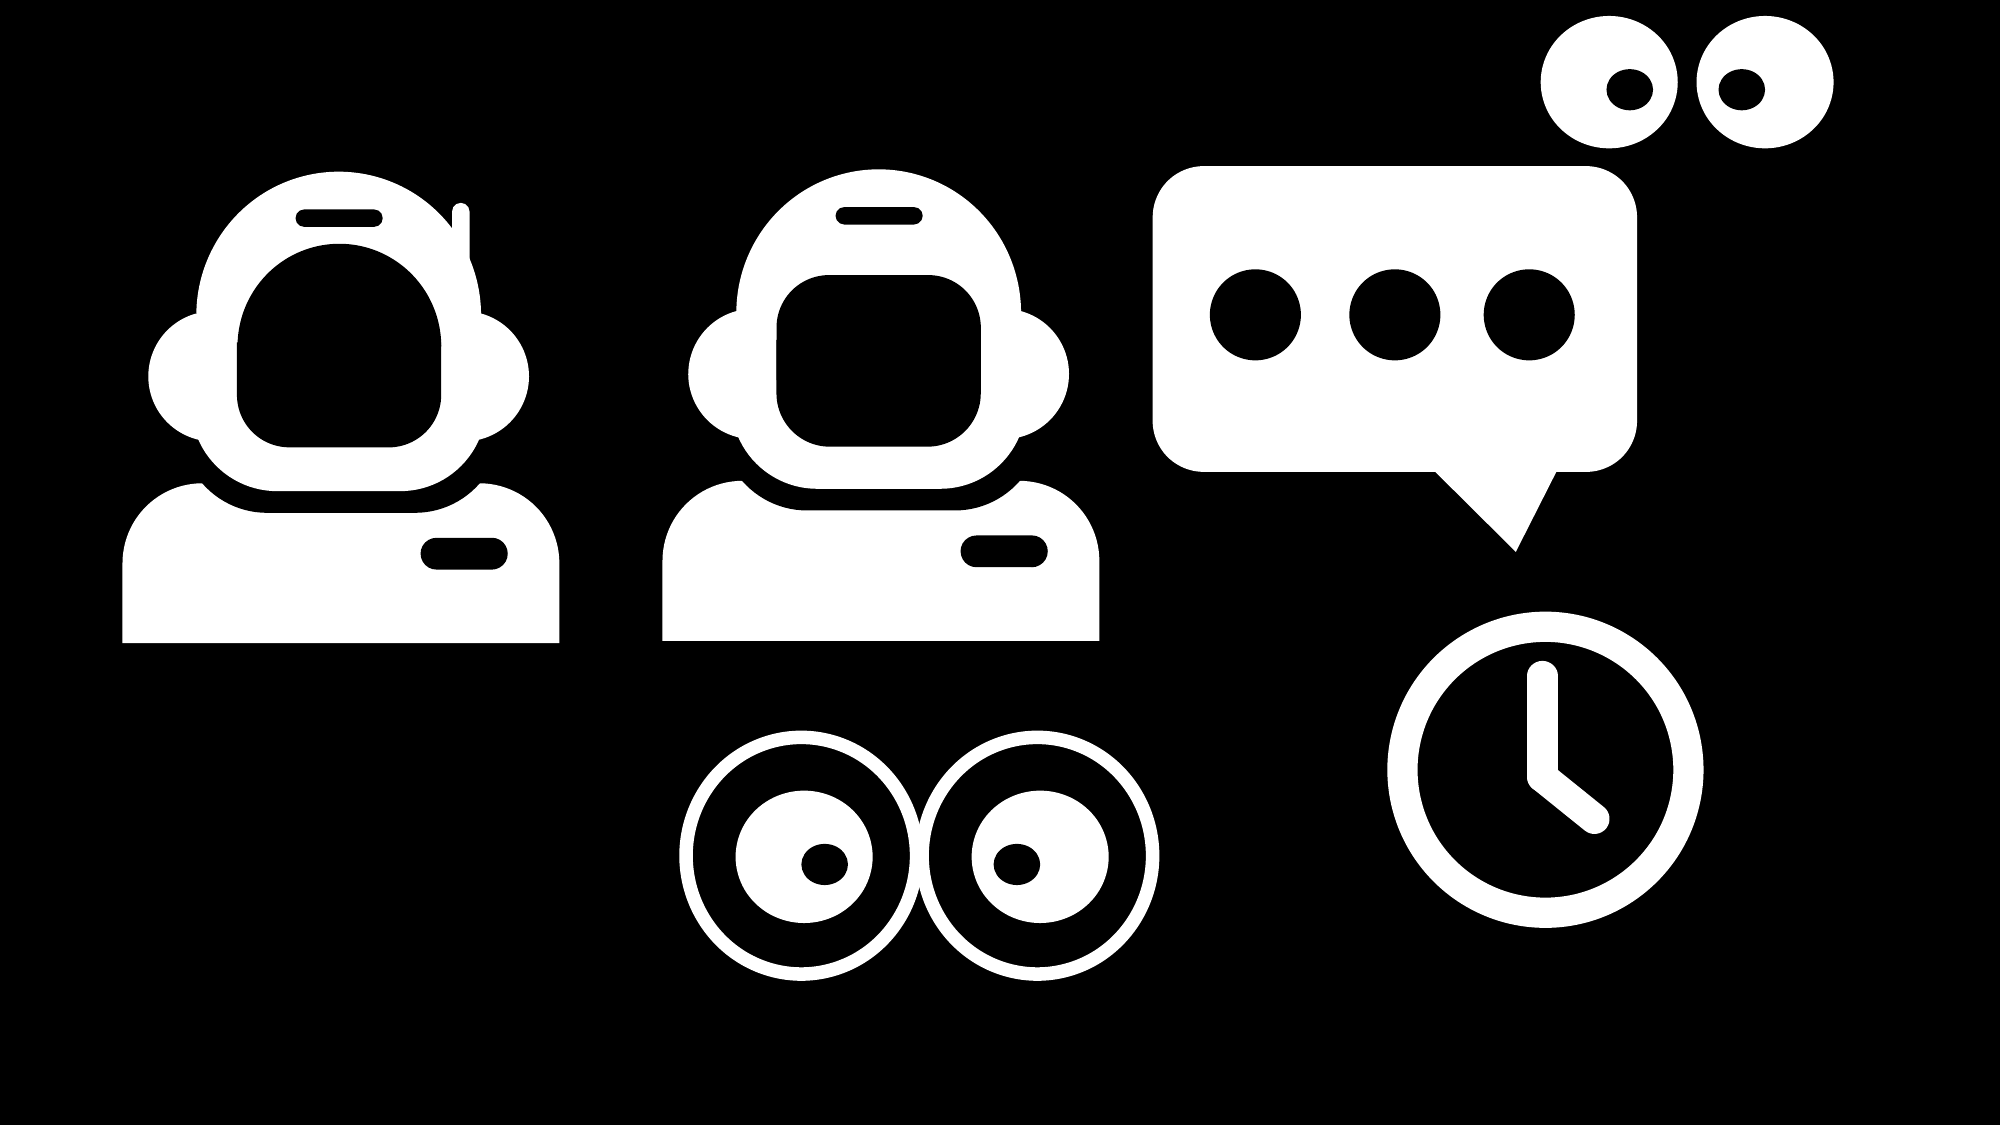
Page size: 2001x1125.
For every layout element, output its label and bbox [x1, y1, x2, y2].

text_box [775, 274, 982, 338]
text_box [687, 310, 801, 441]
text_box [956, 310, 1071, 441]
text_box [735, 168, 1023, 314]
text_box [775, 338, 982, 448]
text_box [720, 429, 1042, 512]
text_box [1349, 602, 1742, 975]
text_box [1540, 15, 1834, 149]
text_box [661, 479, 1101, 642]
text_box [834, 206, 924, 226]
text_box [959, 534, 1049, 569]
text_box [1152, 166, 1638, 472]
text_box [737, 439, 1020, 490]
text_box [122, 171, 560, 644]
text_box [686, 737, 1153, 975]
